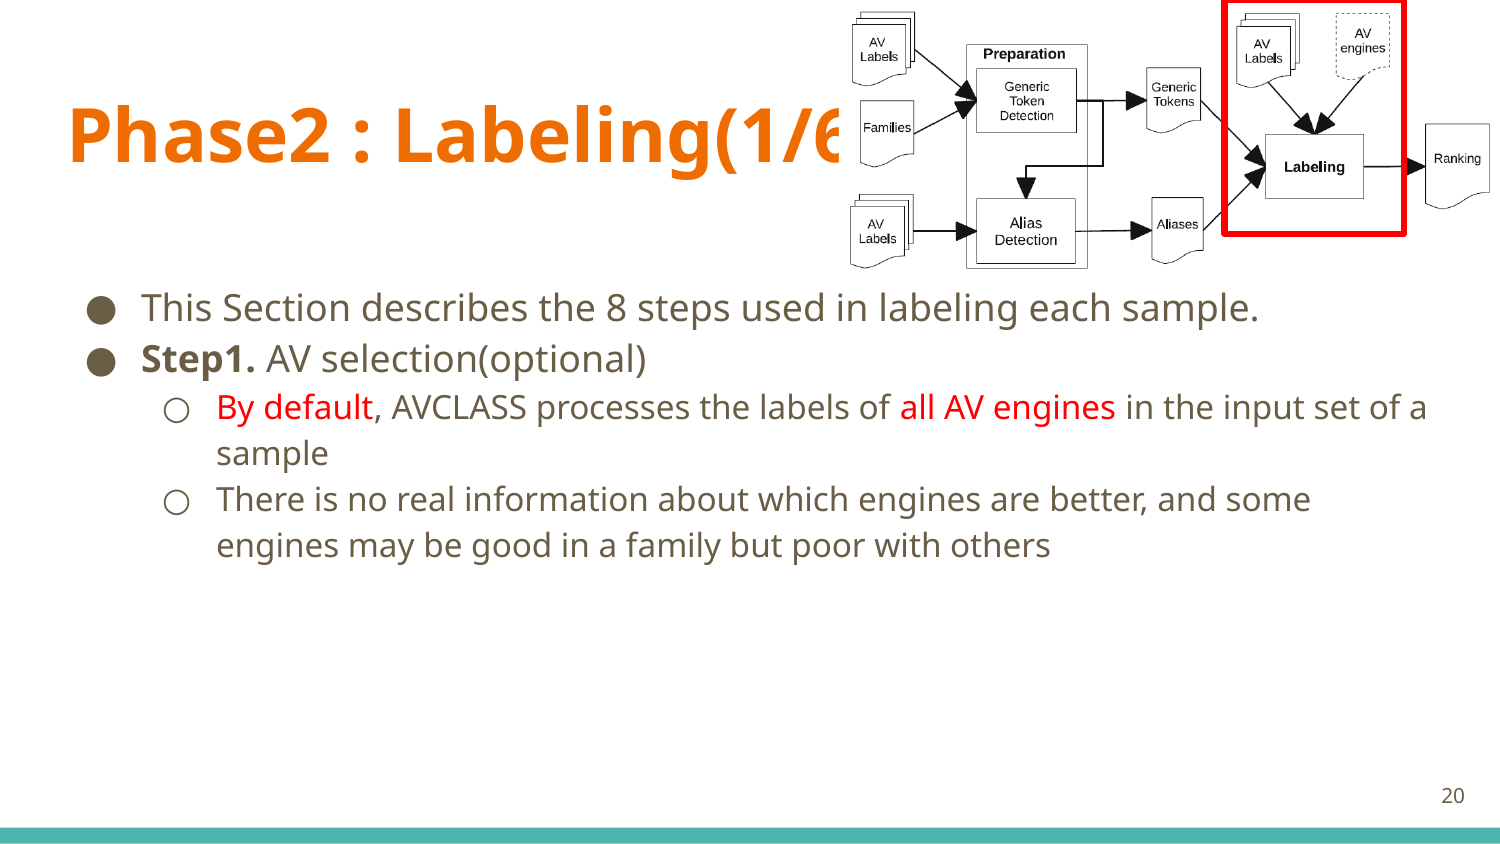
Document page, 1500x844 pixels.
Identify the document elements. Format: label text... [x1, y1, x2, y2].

title Phase2 : Labeling(1/6) [51, 72, 833, 189]
slide_number 20 [1389, 764, 1480, 830]
list This Section describes the 8 steps used in labeling each sample. Step1. AV selection(optional) By default, AVCLASS processes the labels of all AV engines in the input set of a sample There is no real information about which engines are better, and some engines may be good in a family but poor with others [51, 262, 1449, 804]
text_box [838, 0, 1500, 272]
